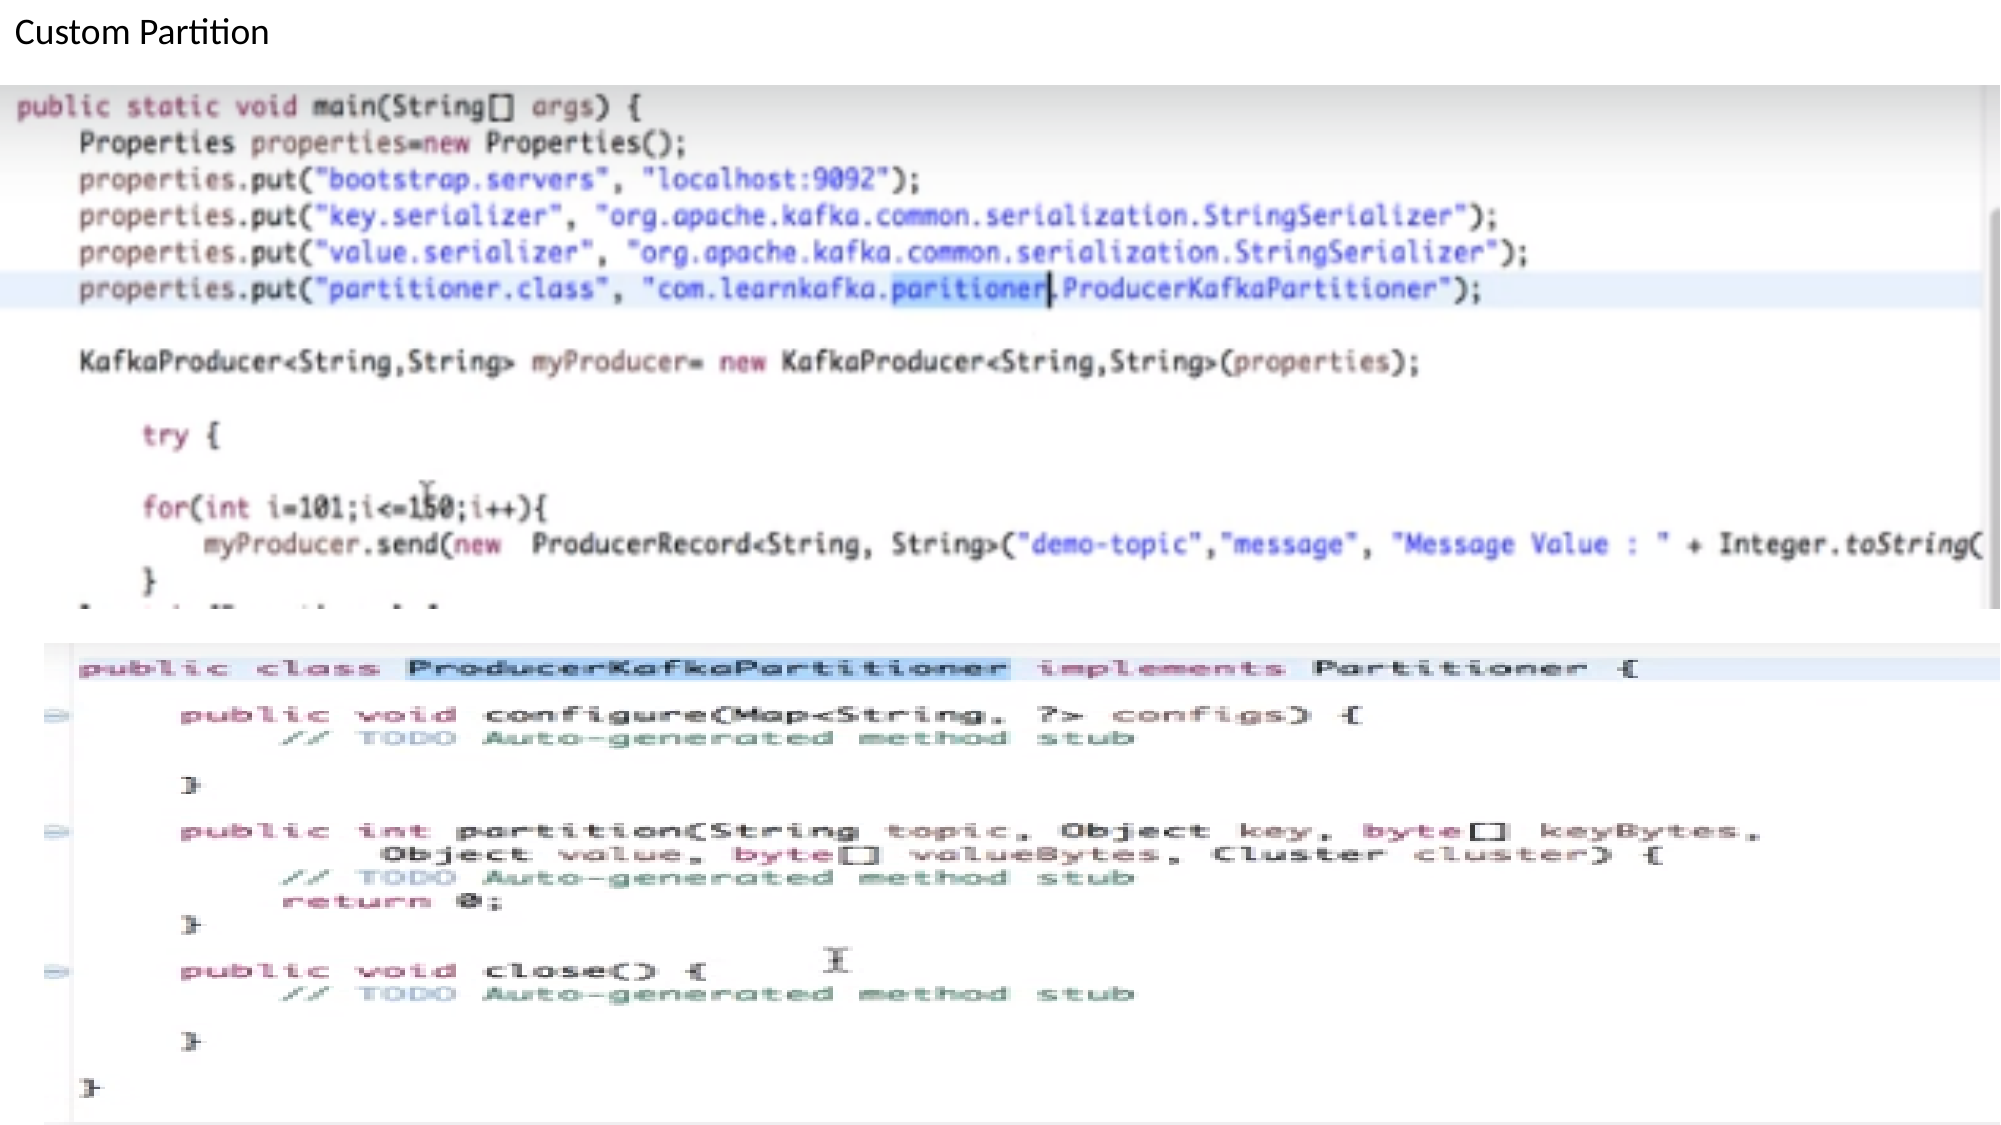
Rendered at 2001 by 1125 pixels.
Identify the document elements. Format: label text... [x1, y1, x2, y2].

text_box Custom Partition [0, 0, 1912, 60]
picture [44, 643, 2000, 1125]
picture [0, 85, 2000, 609]
